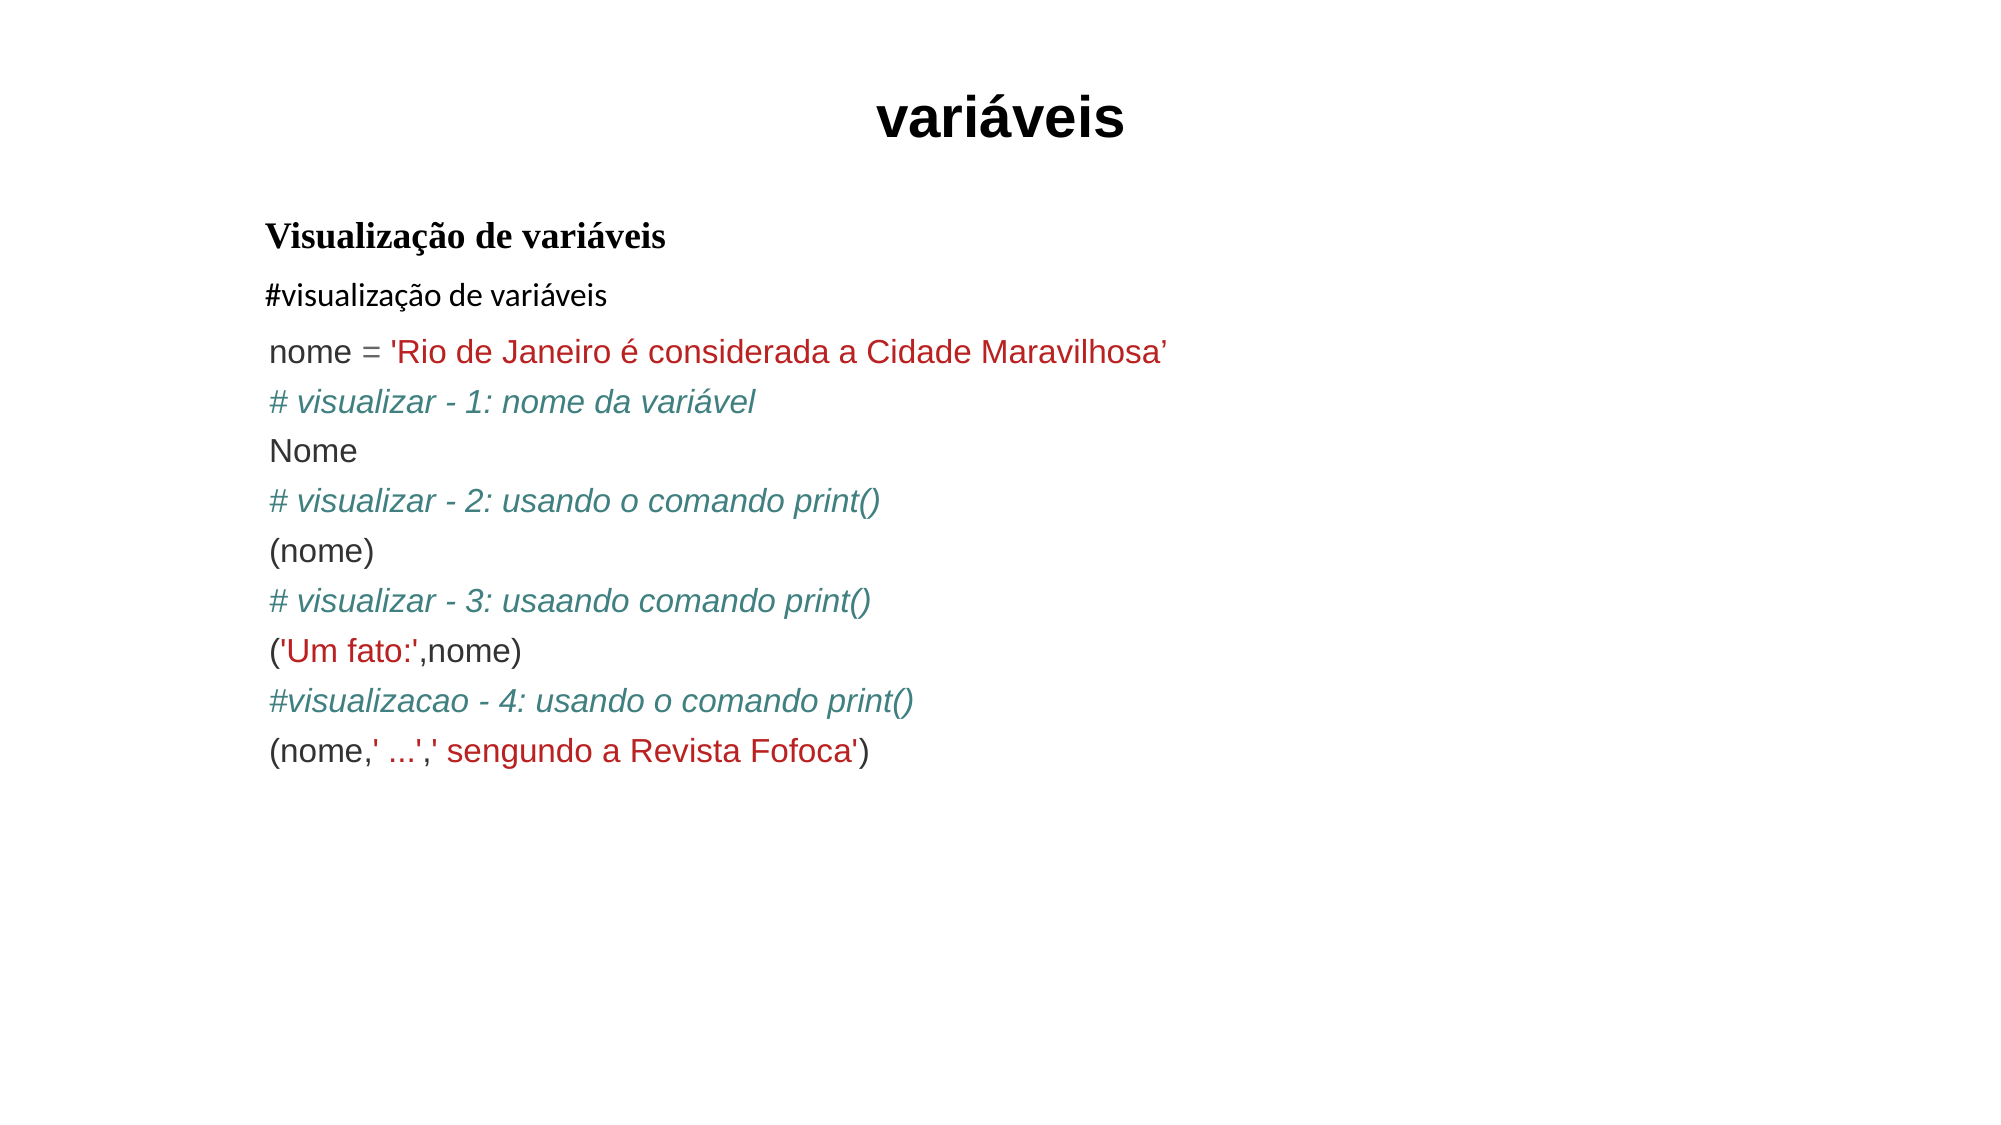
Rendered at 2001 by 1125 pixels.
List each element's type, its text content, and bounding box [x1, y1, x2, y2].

subtitle Visualização de variáveis #visualização de variáveis [249, 209, 1750, 332]
text_box variáveis [753, 71, 1249, 157]
text_box nome = 'Rio de Janeiro é considerada a Cidade Maravilhosa’ # visualizar - 1: nome da variável Nome # visualizar - 2: usando o comando print() (nome) # visualizar - 3: usaando comando print() ('Um fato:',nome) #visualizacao - 4: usando o comando print() (nome,' ...',' sengundo a Revista Fofoca') [254, 322, 1184, 769]
